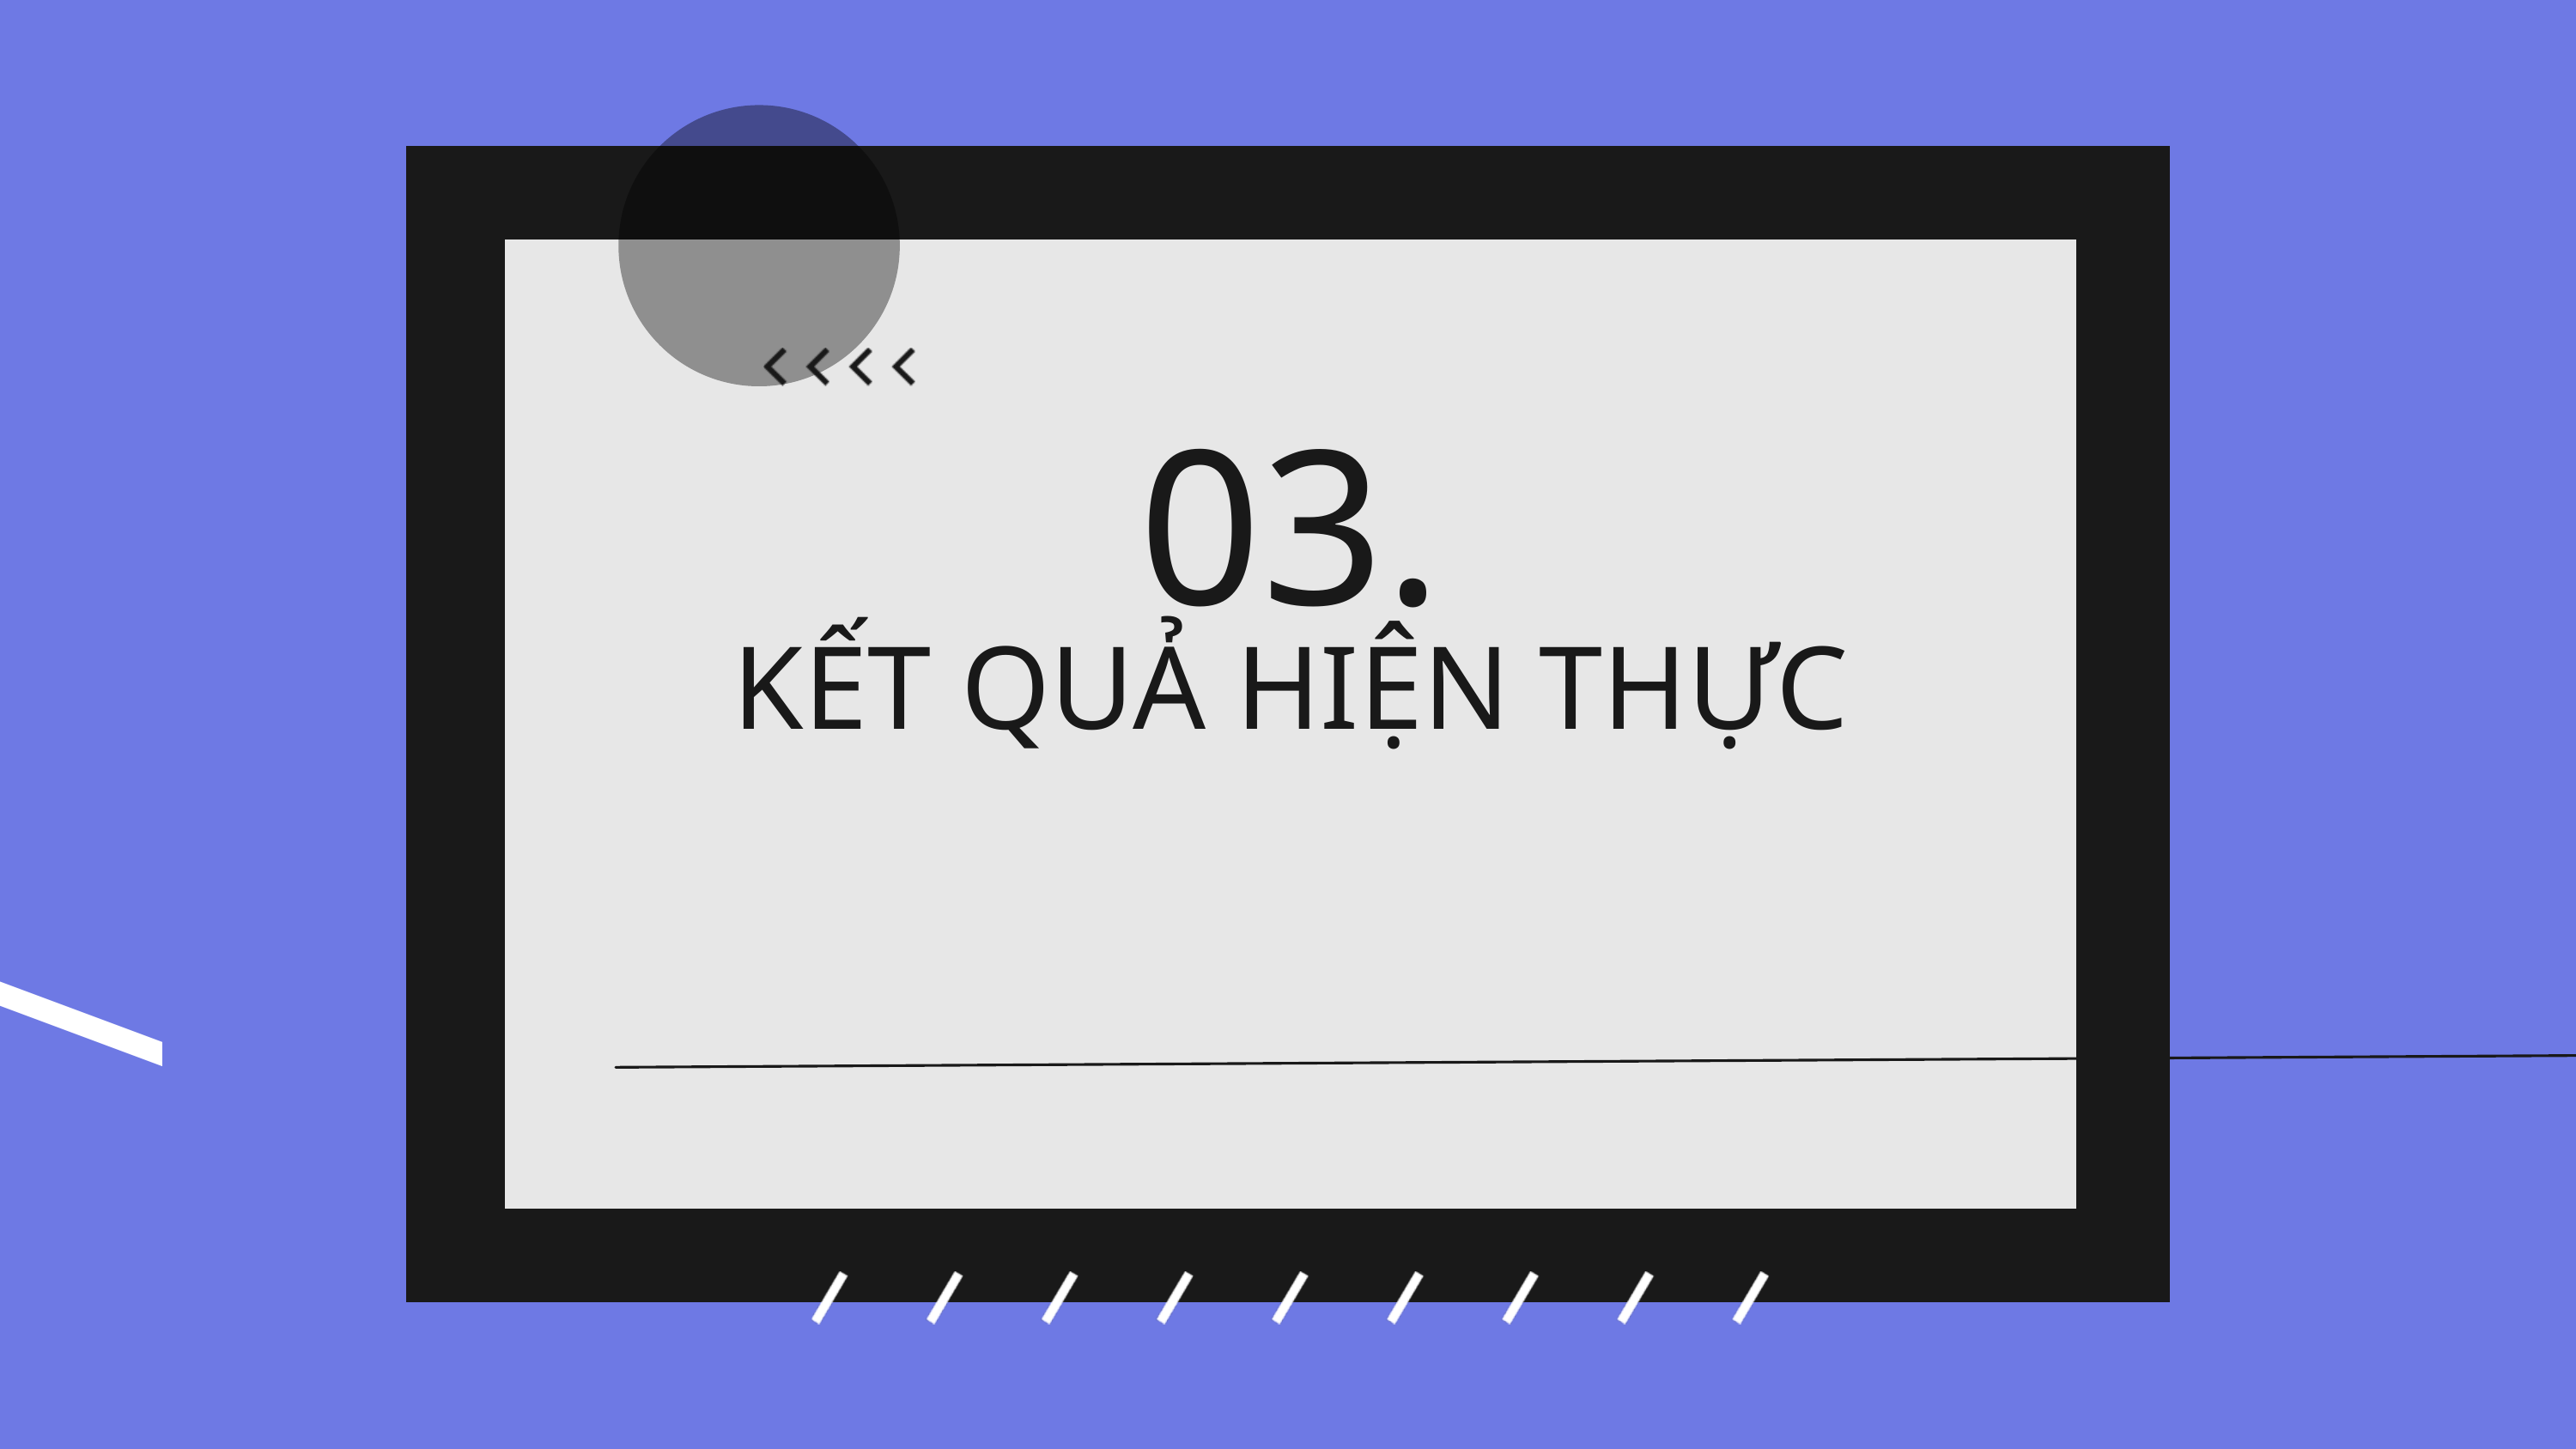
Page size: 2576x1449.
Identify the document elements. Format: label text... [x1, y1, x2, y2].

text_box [504, 239, 2077, 1210]
text_box /(AI) [0, 964, 210, 1436]
text_box [811, 1309, 1770, 1325]
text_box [405, 146, 2171, 1303]
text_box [618, 105, 901, 387]
